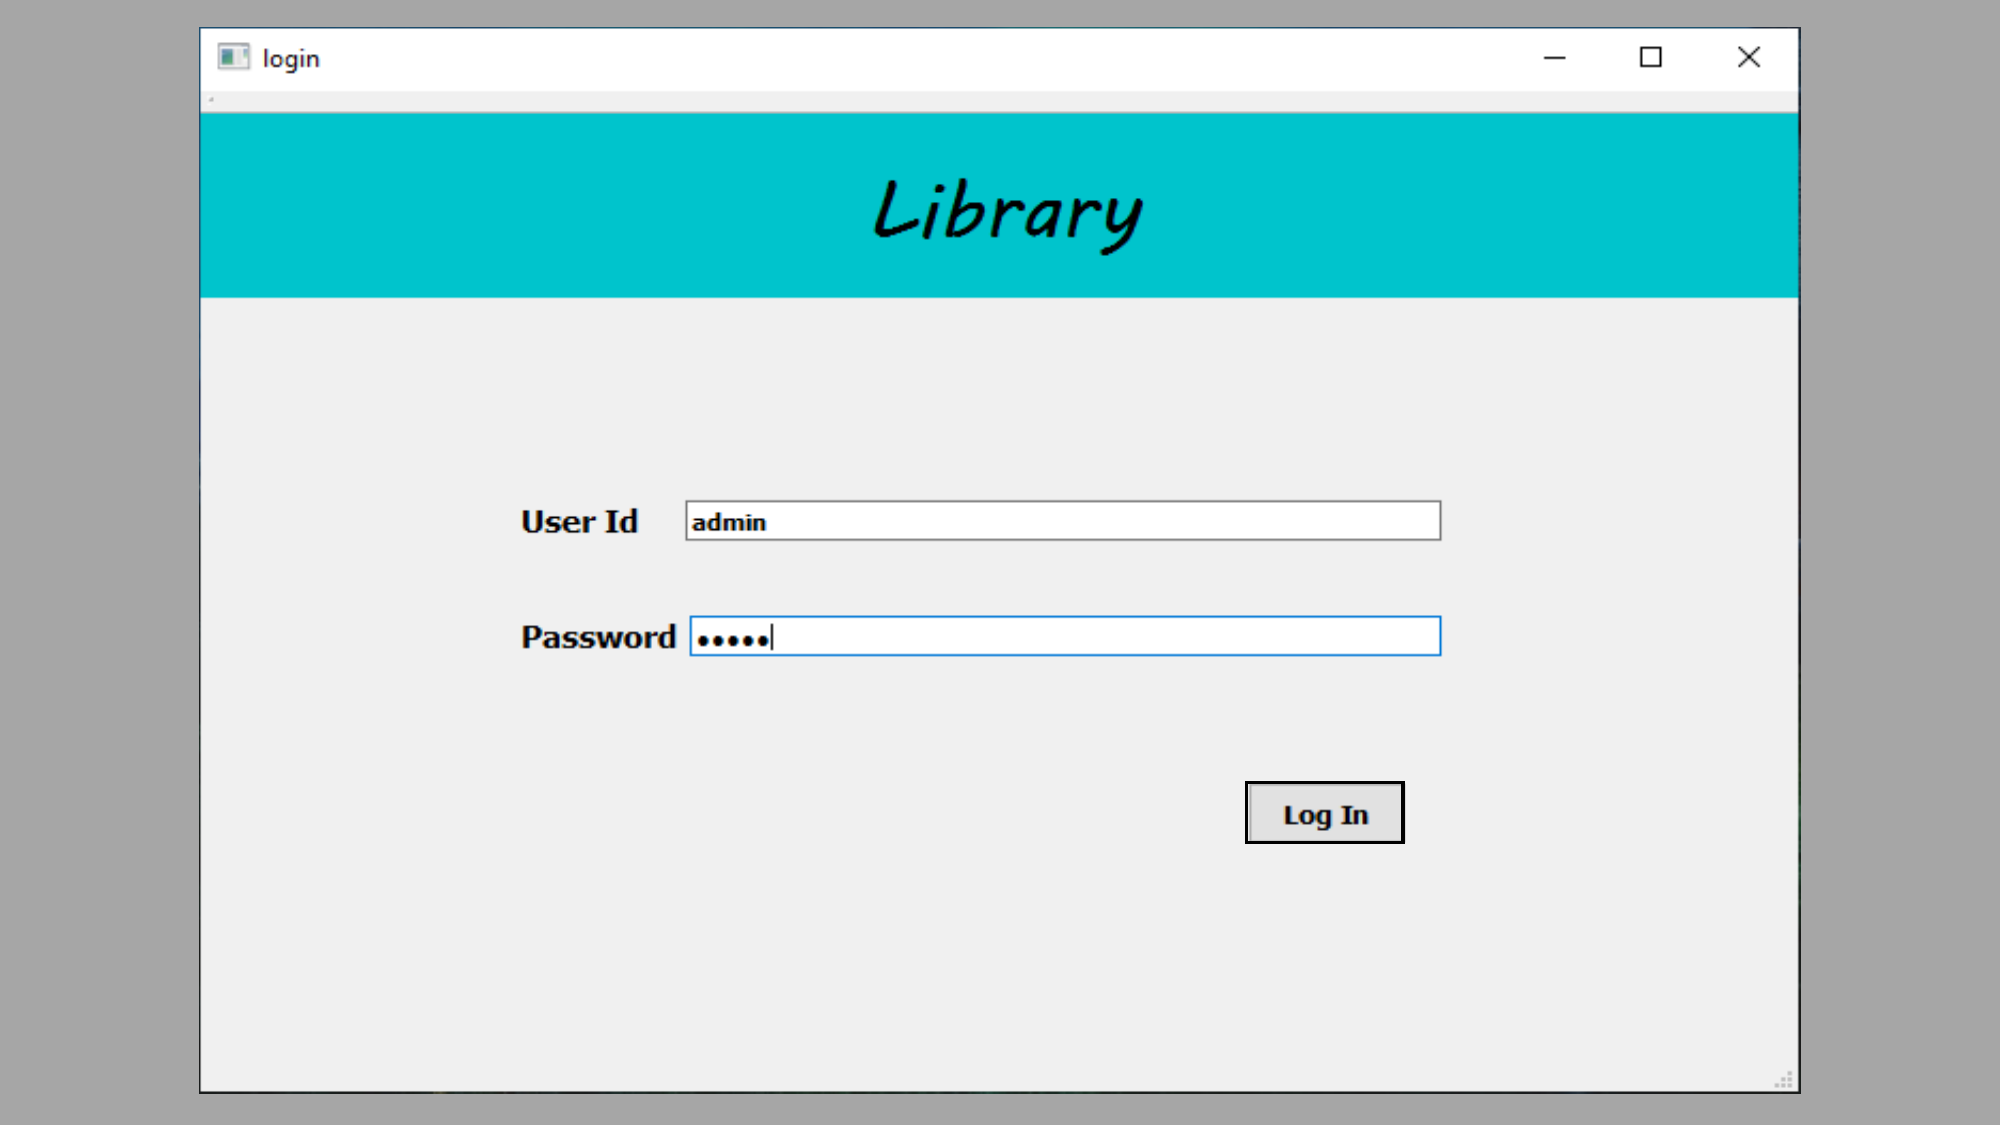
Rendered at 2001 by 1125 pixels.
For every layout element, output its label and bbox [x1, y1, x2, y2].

picture [199, 27, 1801, 1094]
